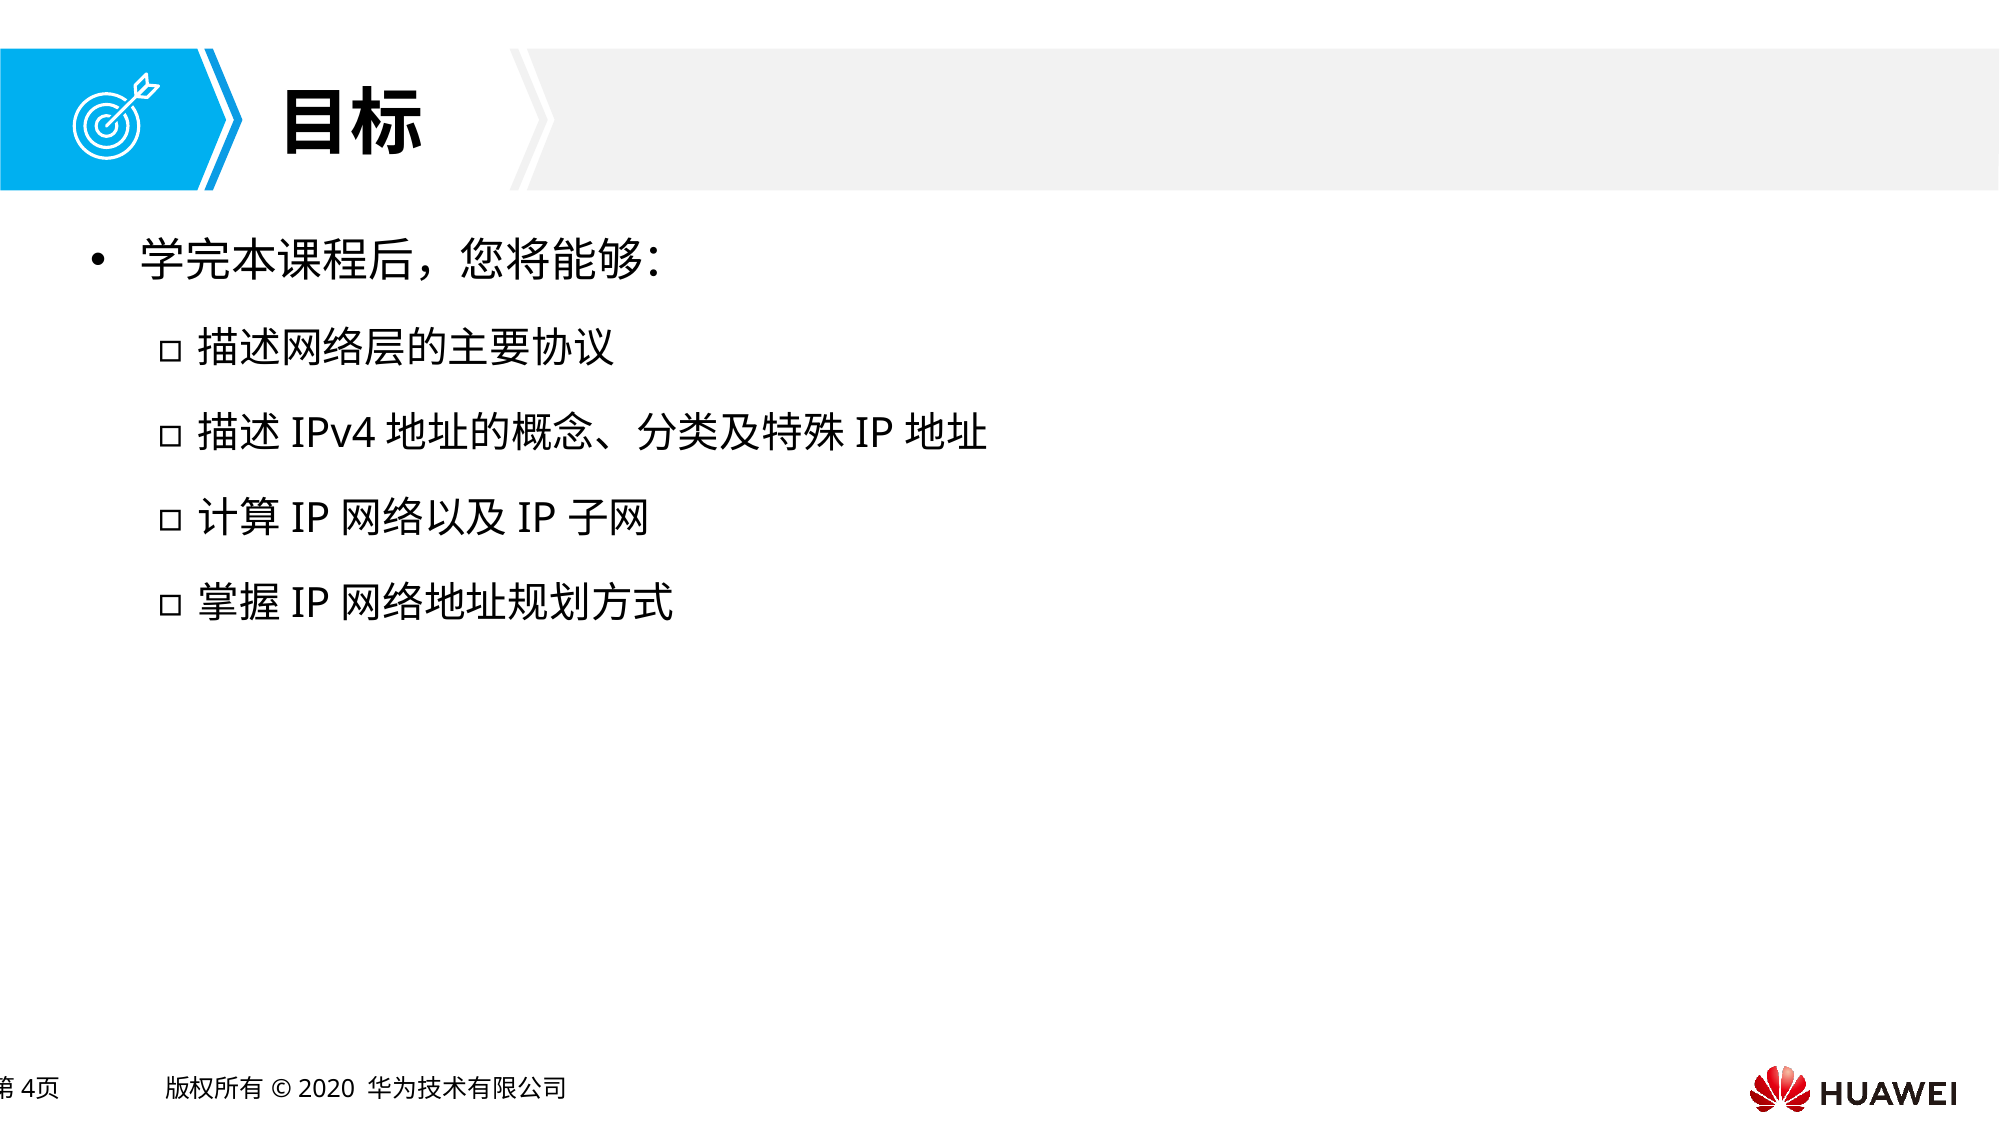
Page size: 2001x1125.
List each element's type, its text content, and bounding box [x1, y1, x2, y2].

picture [1750, 1066, 1956, 1112]
list 学完本课程后，您将能够： 描述网络层的主要协议 描述IPv4地址的概念、分类及特殊IP地址 计算IP网络以及IP子网 掌握IP网络地址规划方式 [76, 202, 1927, 971]
